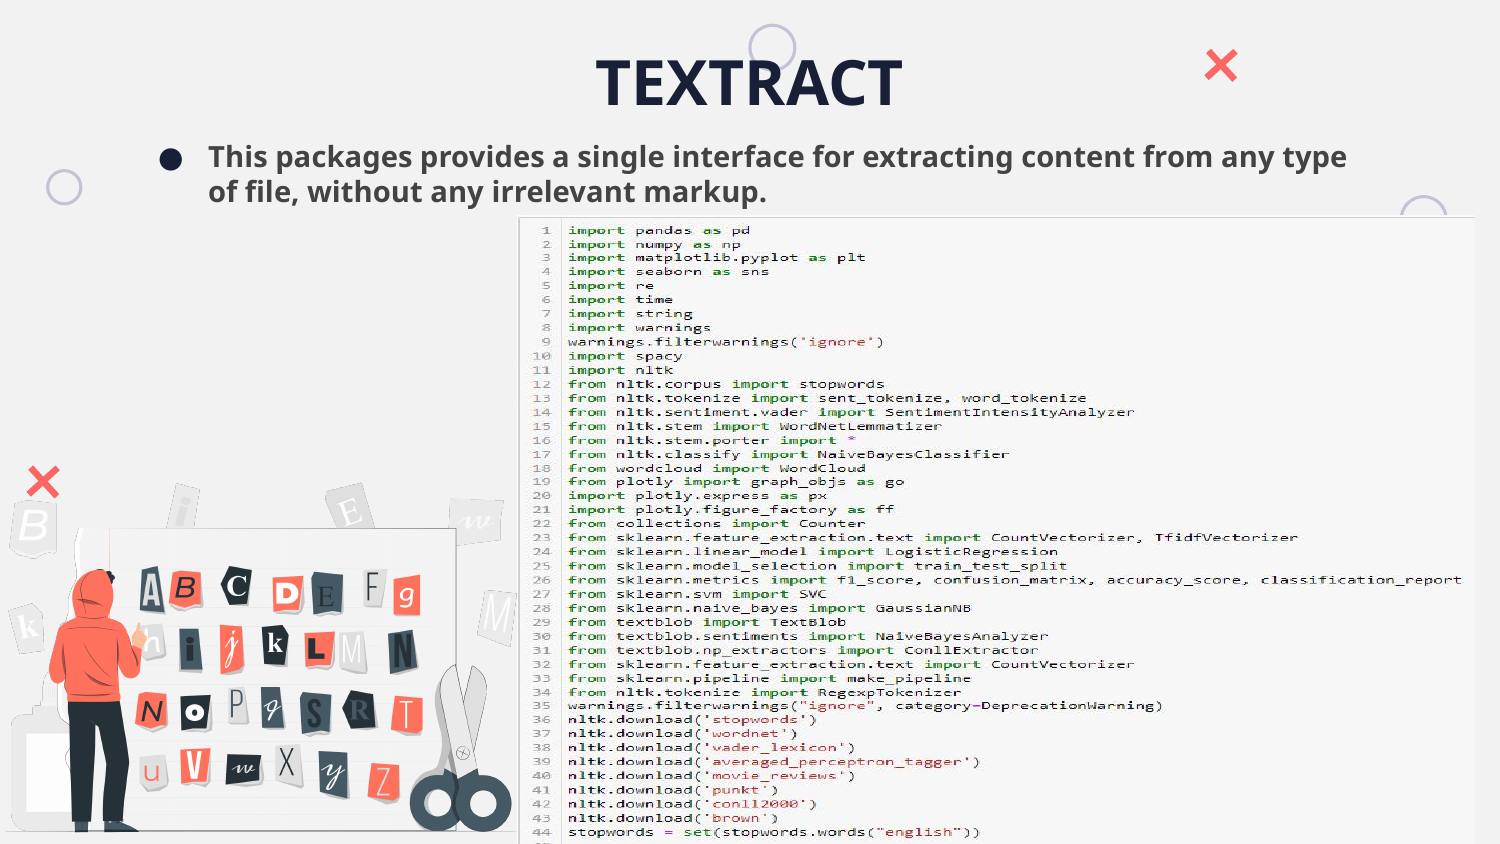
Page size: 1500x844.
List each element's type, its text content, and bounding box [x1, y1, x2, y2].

title TEXTRACT [118, 27, 1382, 122]
picture [0, 215, 1475, 844]
list This packages provides a single interface for extracting content from any type of file, without any irrelevant markup. [118, 123, 1382, 218]
